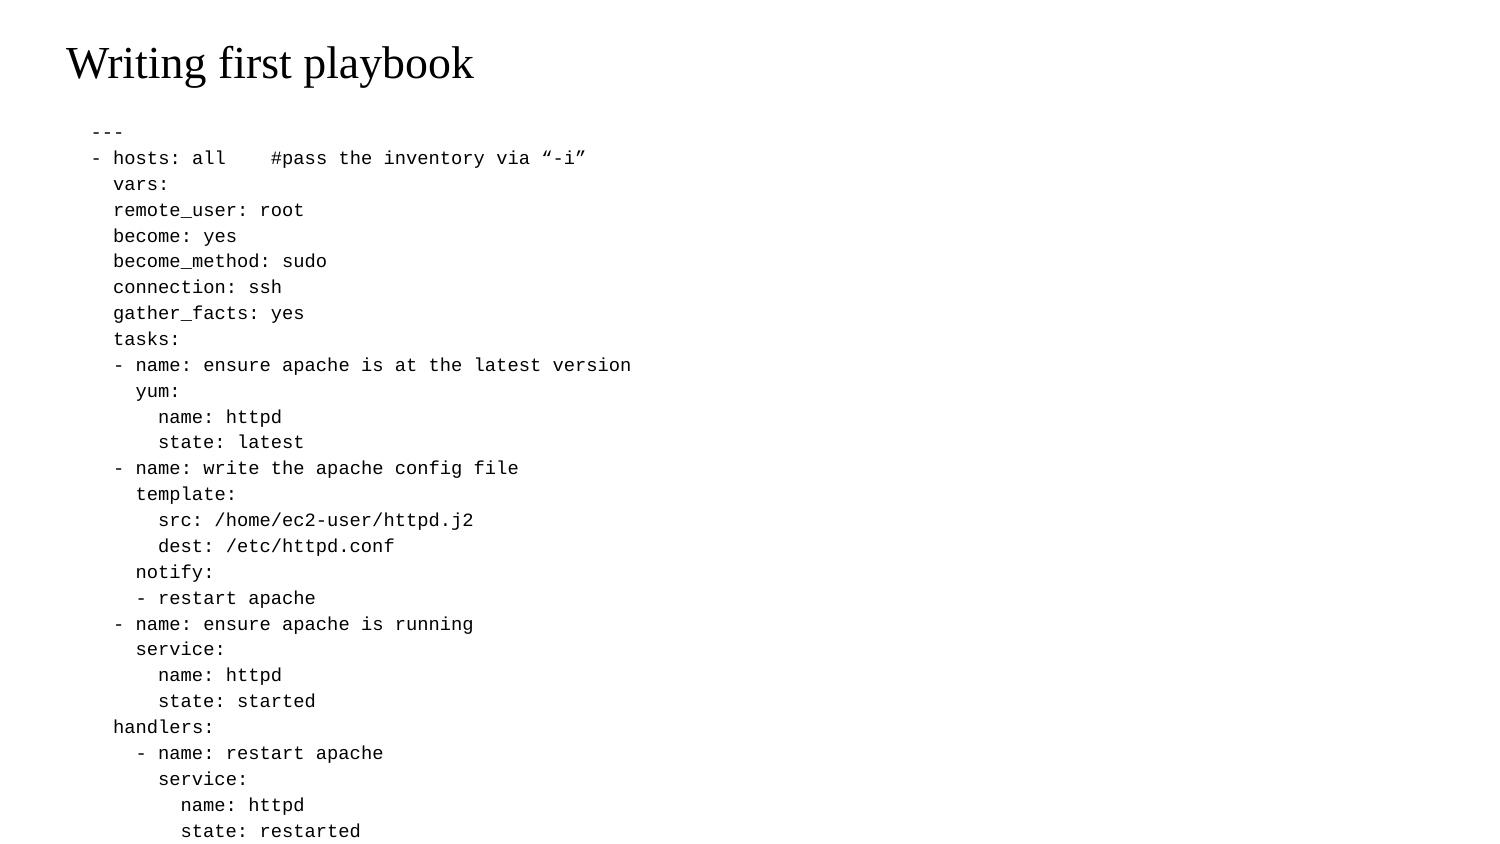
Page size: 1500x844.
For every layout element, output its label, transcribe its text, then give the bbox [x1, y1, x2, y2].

title Writing first playbook [51, 17, 1449, 102]
list --- - hosts: all #pass the inventory via “-i” vars: remote_user: root become: yes become_method: sudo connection: ssh gather_facts: yes tasks: - name: ensure apache is at the latest version yum: name: httpd state: latest - name: write the apache config file template: src: /home/ec2-user/httpd.j2 dest: /etc/httpd.conf notify: - restart apache - name: ensure apache is running service: name: httpd state: started handlers: - name: restart apache service: name: httpd state: restarted [75, 101, 1449, 844]
